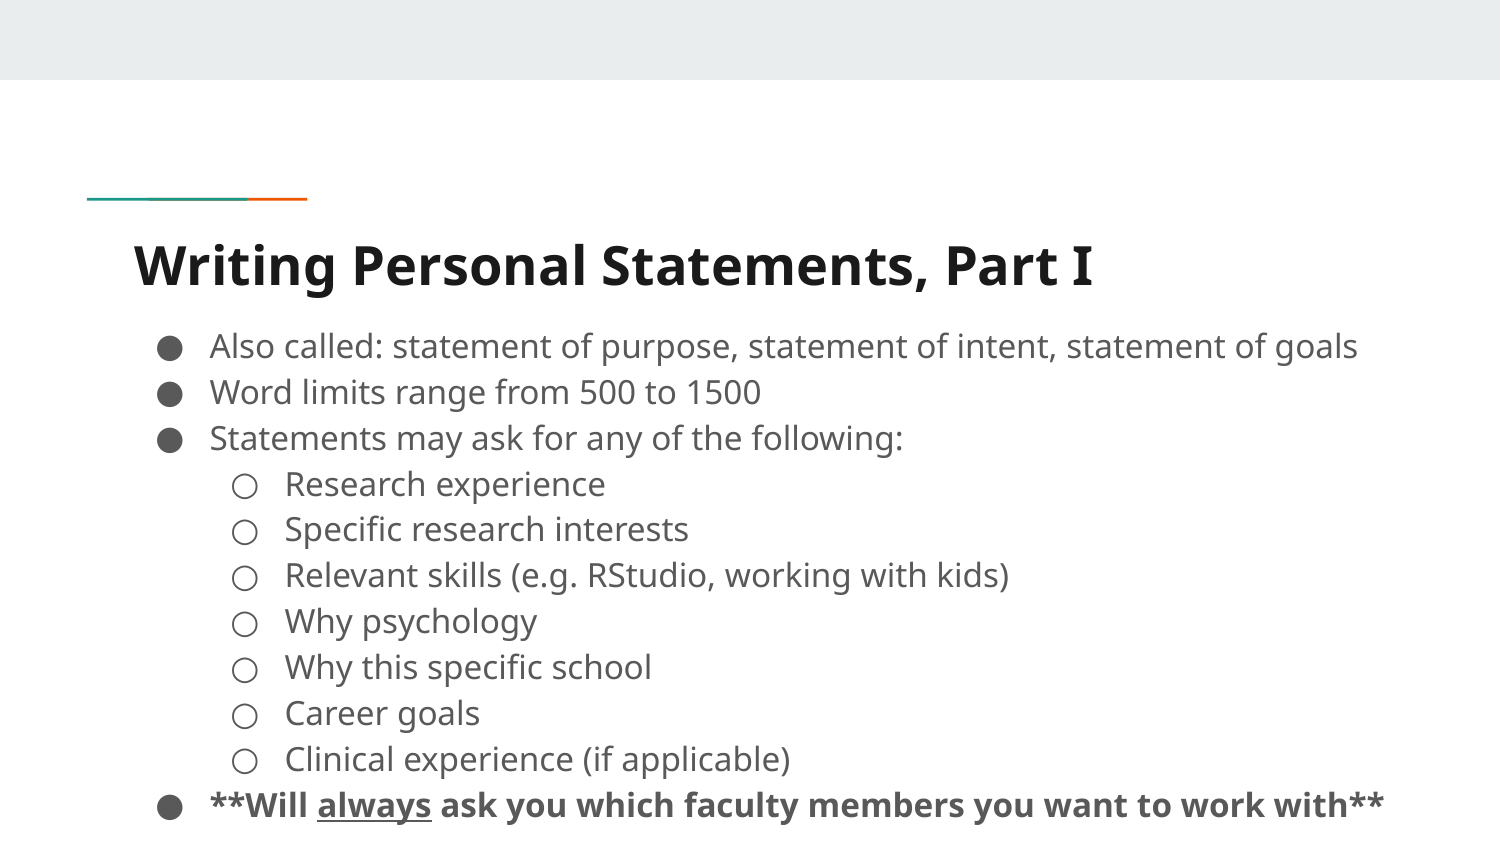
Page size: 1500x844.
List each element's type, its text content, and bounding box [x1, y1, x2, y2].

title Writing Personal Statements, Part I [119, 216, 1381, 304]
list Also called: statement of purpose, statement of intent, statement of goals Word limits range from 500 to 1500 Statements may ask for any of the following: Research experience Specific research interests Relevant skills (e.g. RStudio, working with kids) Why psychology Why this specific school Career goals Clinical experience (if applicable) **Will always ask you which faculty members you want to work with** [119, 304, 1493, 844]
